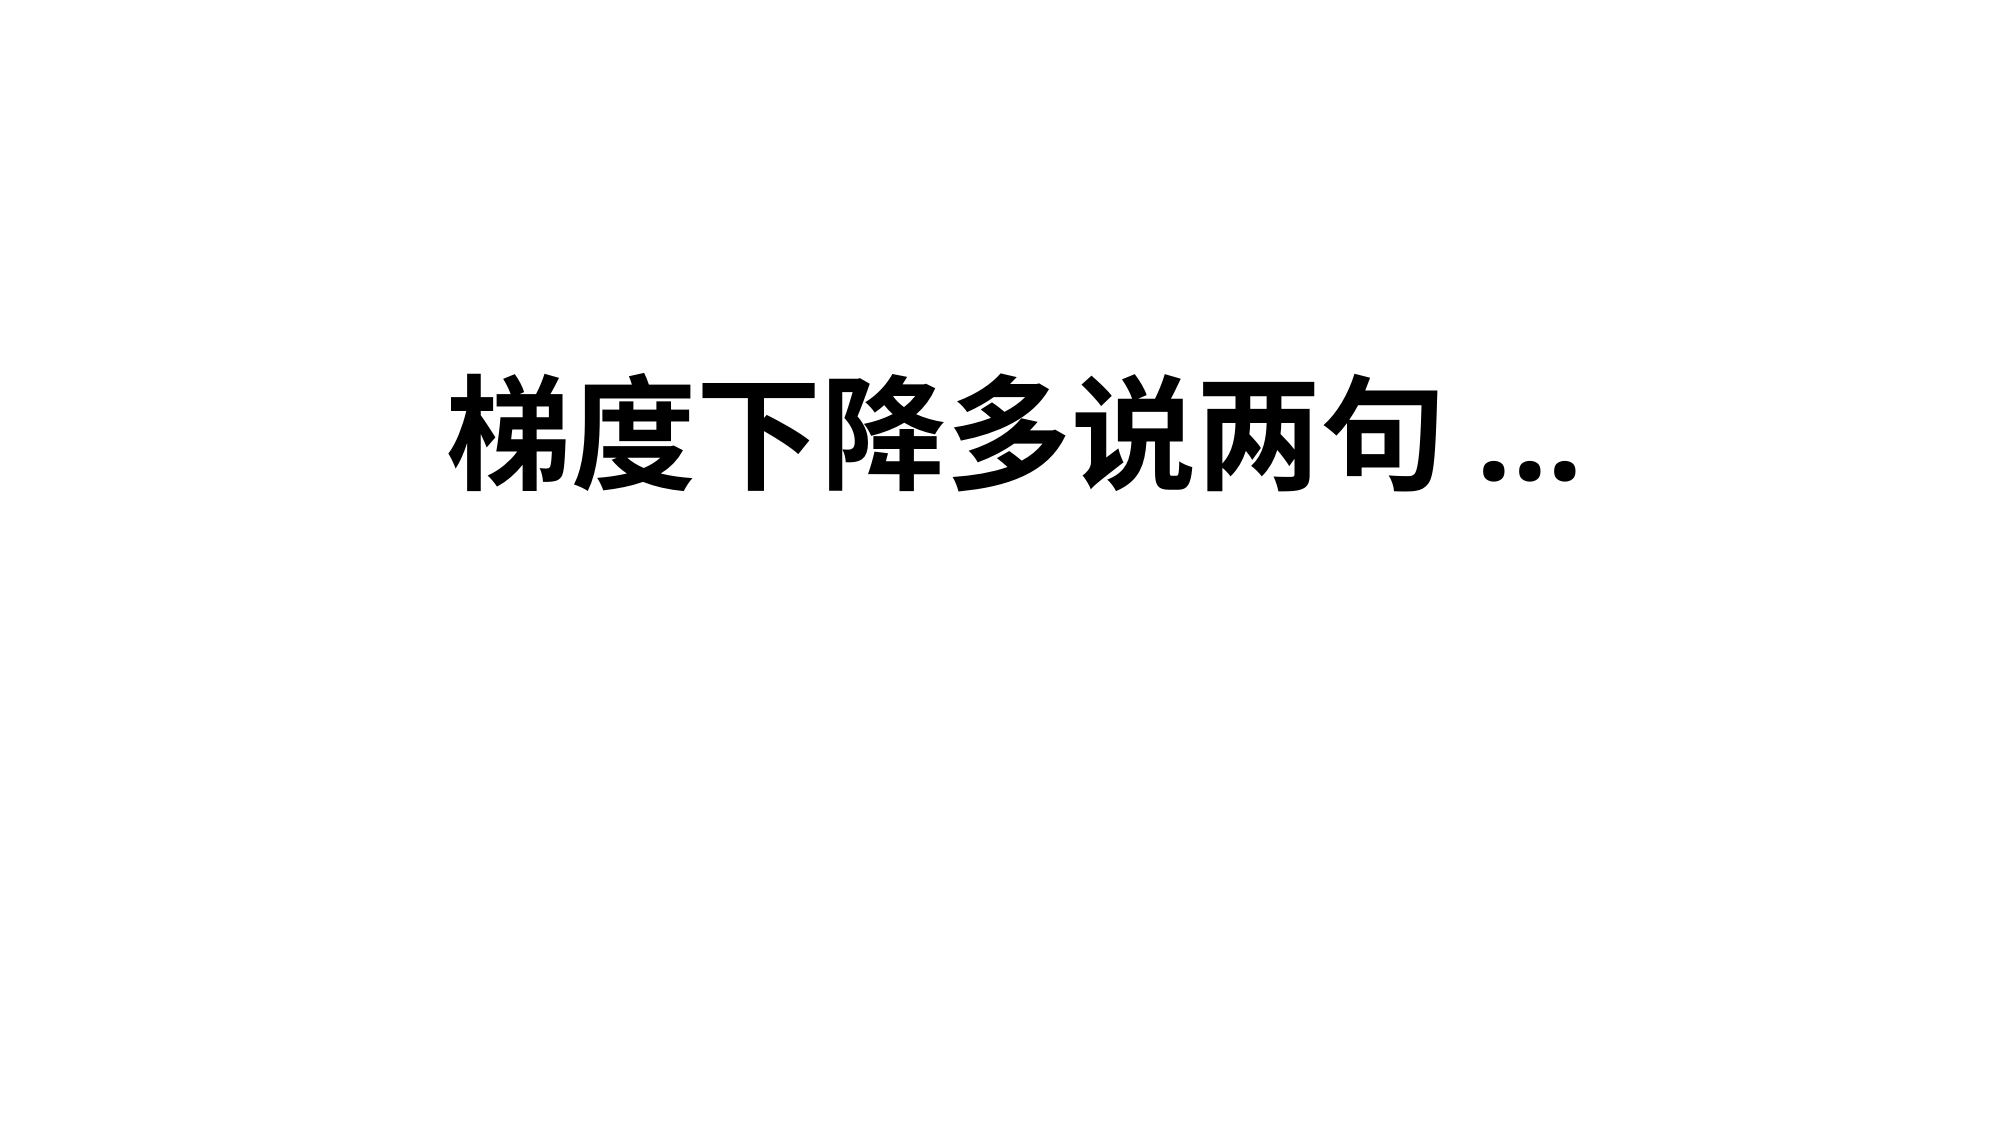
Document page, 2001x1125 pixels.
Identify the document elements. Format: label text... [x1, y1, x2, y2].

title 梯度下降多说两句... [263, 121, 1767, 514]
